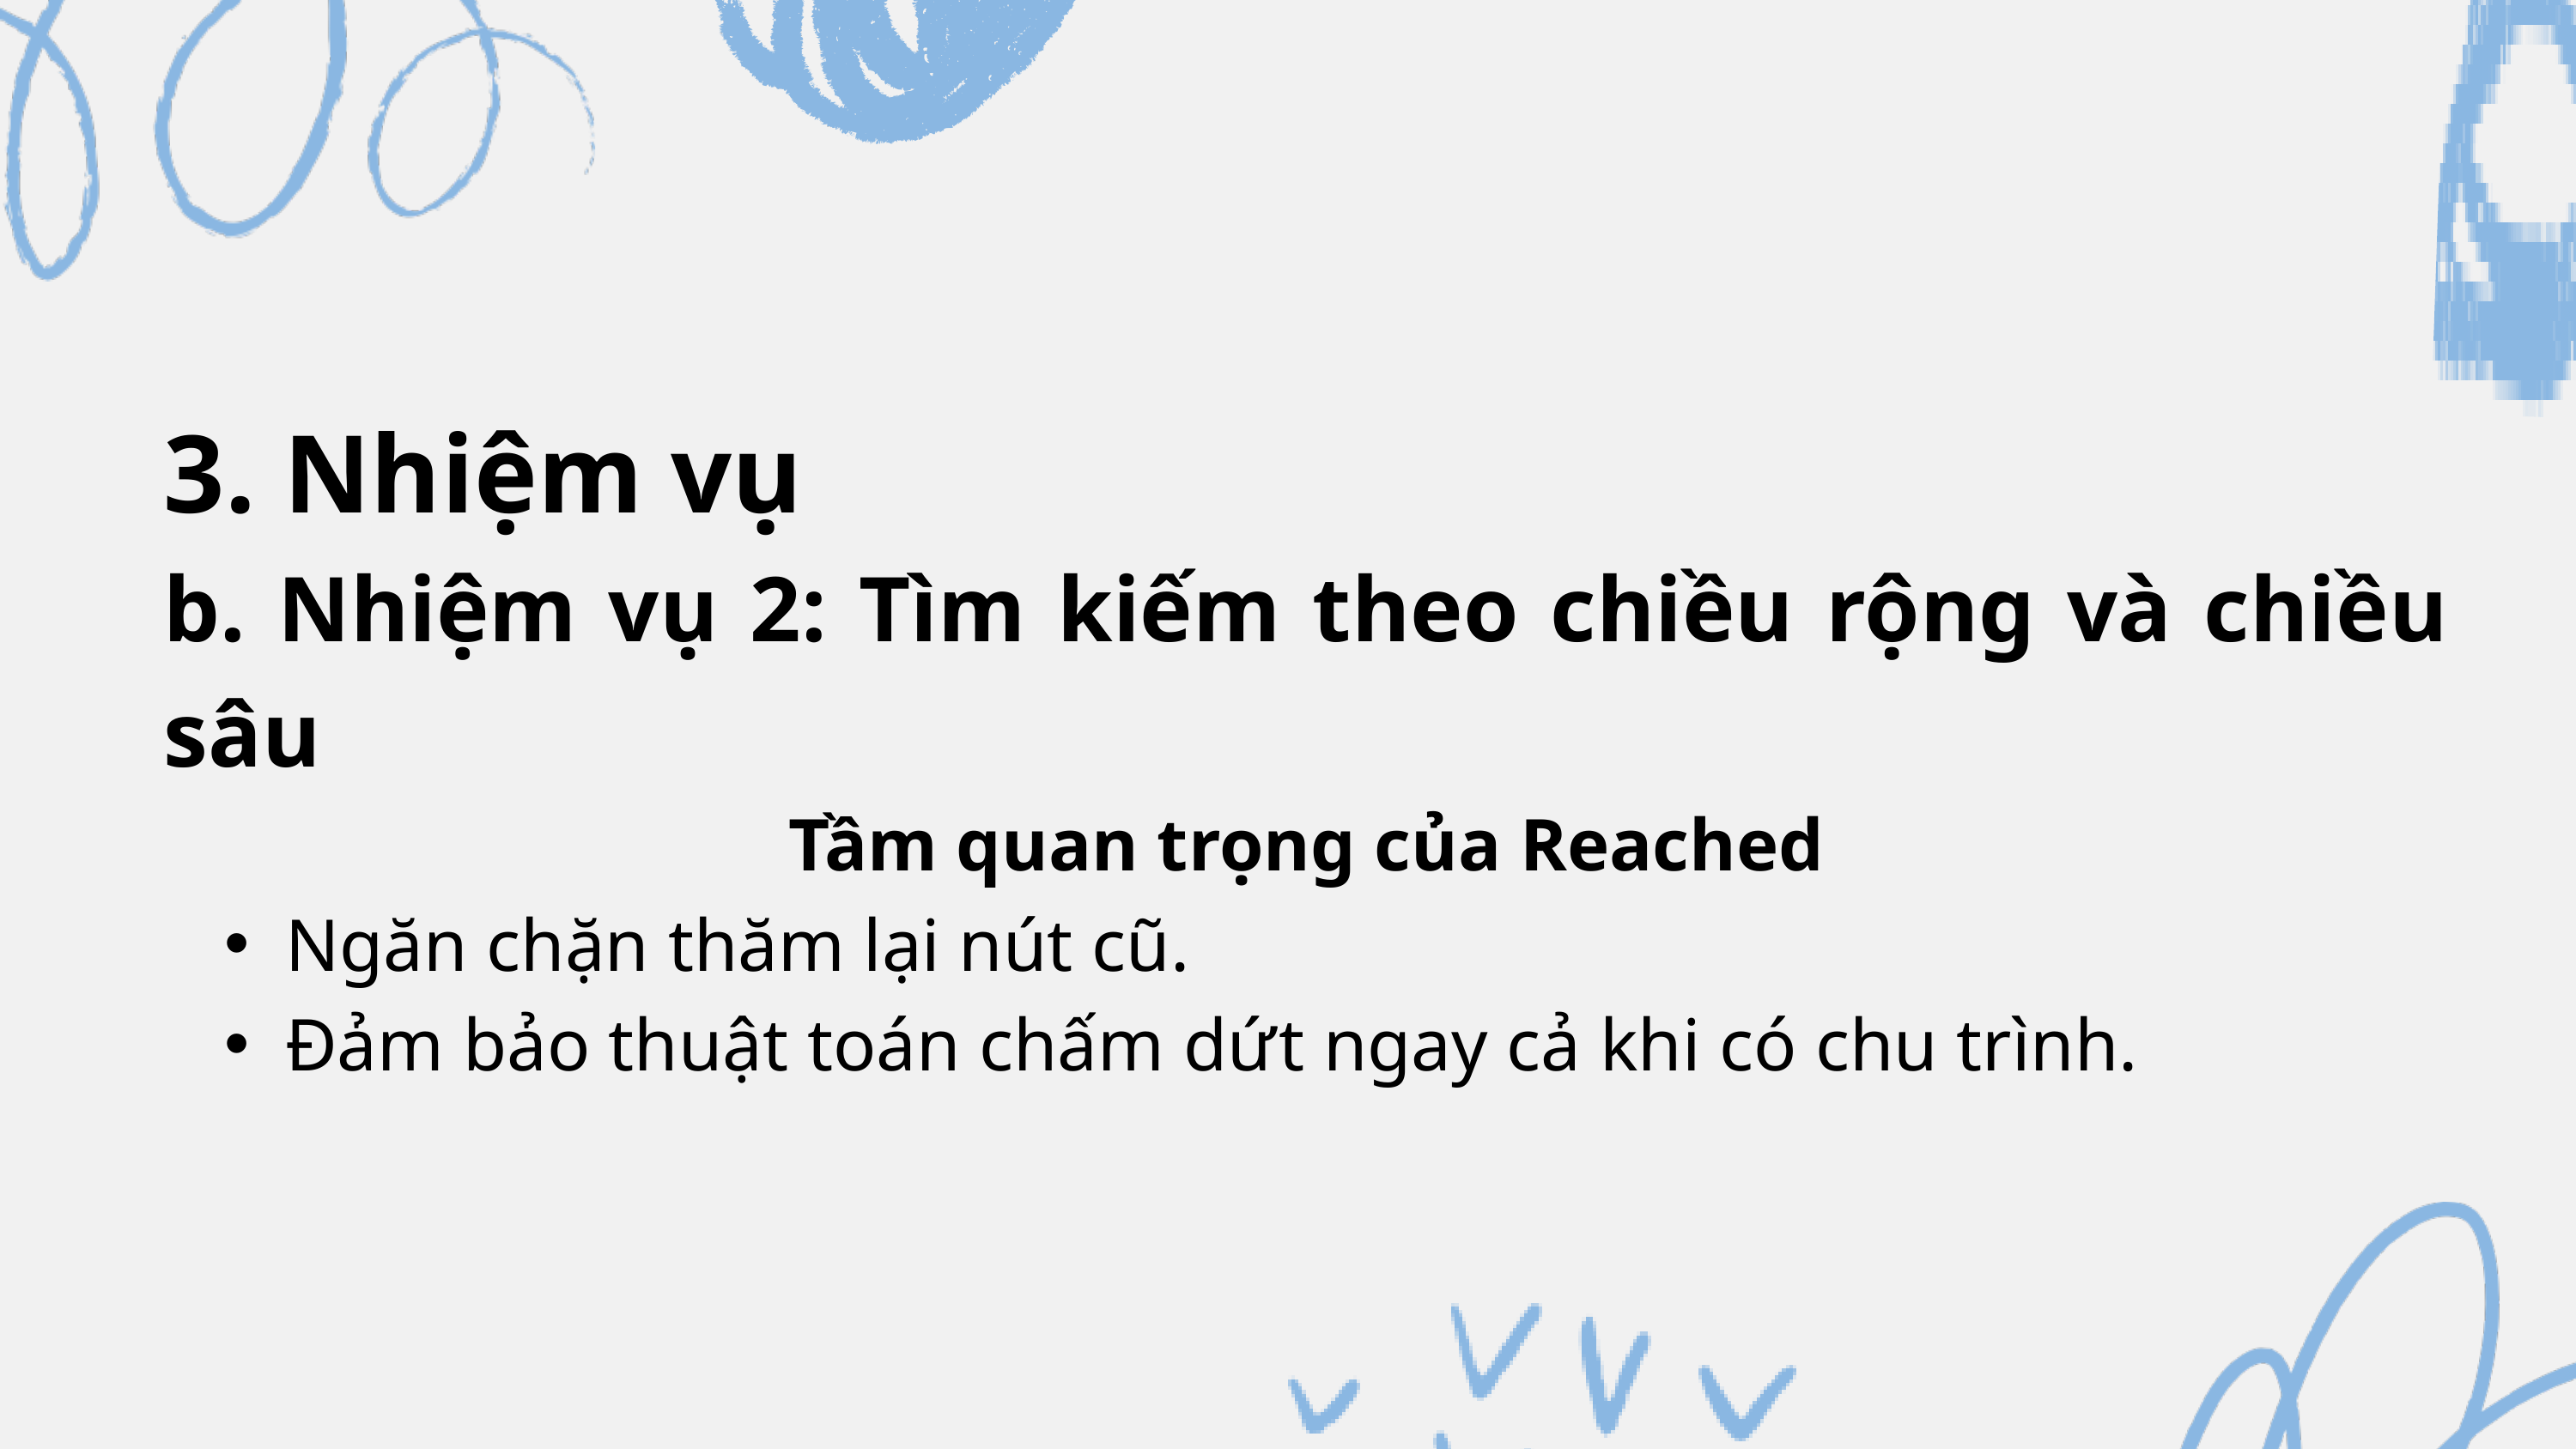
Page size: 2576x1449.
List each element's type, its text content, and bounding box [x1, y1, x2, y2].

text_box [2162, 1202, 2576, 1449]
text_box [0, 0, 596, 282]
text_box 3. Nhiệm vụ b. Nhiệm vụ 2: Tìm kiếm theo chiều rộng và chiều sâu Tầm quan trọng của Reached Ngăn chặn thăm lại nút cũ. Đảm bảo thuật toán chấm dứt ngay cả khi có chu trình. [163, 384, 2451, 1086]
text_box [2432, 0, 2576, 419]
text_box [704, 0, 1113, 145]
text_box [1288, 1303, 1862, 1449]
